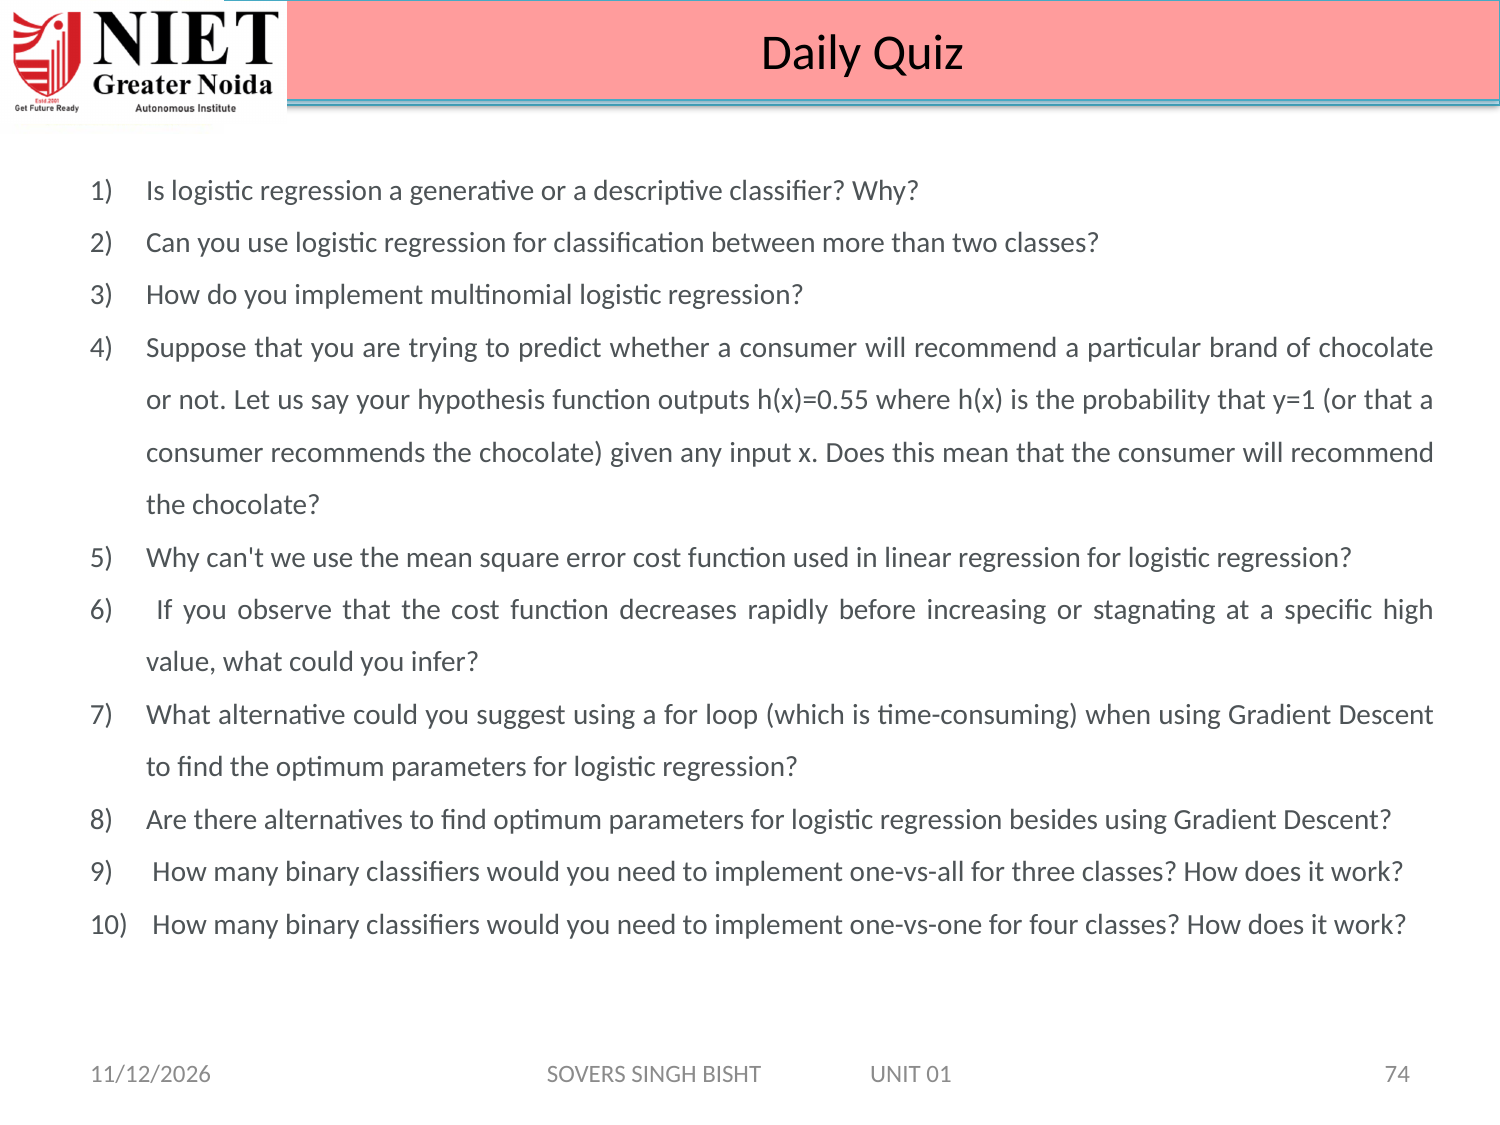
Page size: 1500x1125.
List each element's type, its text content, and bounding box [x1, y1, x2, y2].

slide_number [75, 1042, 425, 1103]
picture [0, 0, 288, 134]
footer SOVERS SINGH BISHT UNIT 01 [512, 1042, 988, 1103]
text_box Daily Quiz [288, 0, 1500, 101]
text_box Is logistic regression a generative or a descriptive classifier? Why? Can you use logistic regression for classification between more than two classes? How do you implement multinomial logistic regression? Suppose that you are trying to predict whether a consumer will recommend a particular brand of chocolate or not. Let us say your hypothesis function outputs h(x)=0.55 where h(x) is the probability that y=1 (or that a consumer recommends the chocolate) given any input x. Does this mean that the consumer will recommend the chocolate? Why can't we use the mean square error cost function used in linear regression for logistic regression? If you observe that the cost function decreases rapidly before increasing or stagnating at a specific high value, what could you infer? What alternative could you suggest using a for loop (which is time-consuming) when using Gradient Descent to find the optimum parameters for logistic regression? Are there alternatives to find optimum parameters for logistic regression besides using Gradient Descent? How many binary classifiers would you need to implement one-vs-all for three classes? How does it work? How many binary classifiers would you need to implement one-vs-one for four classes? How does it work? [75, 145, 1450, 1000]
slide_number 74 [1074, 1042, 1425, 1103]
